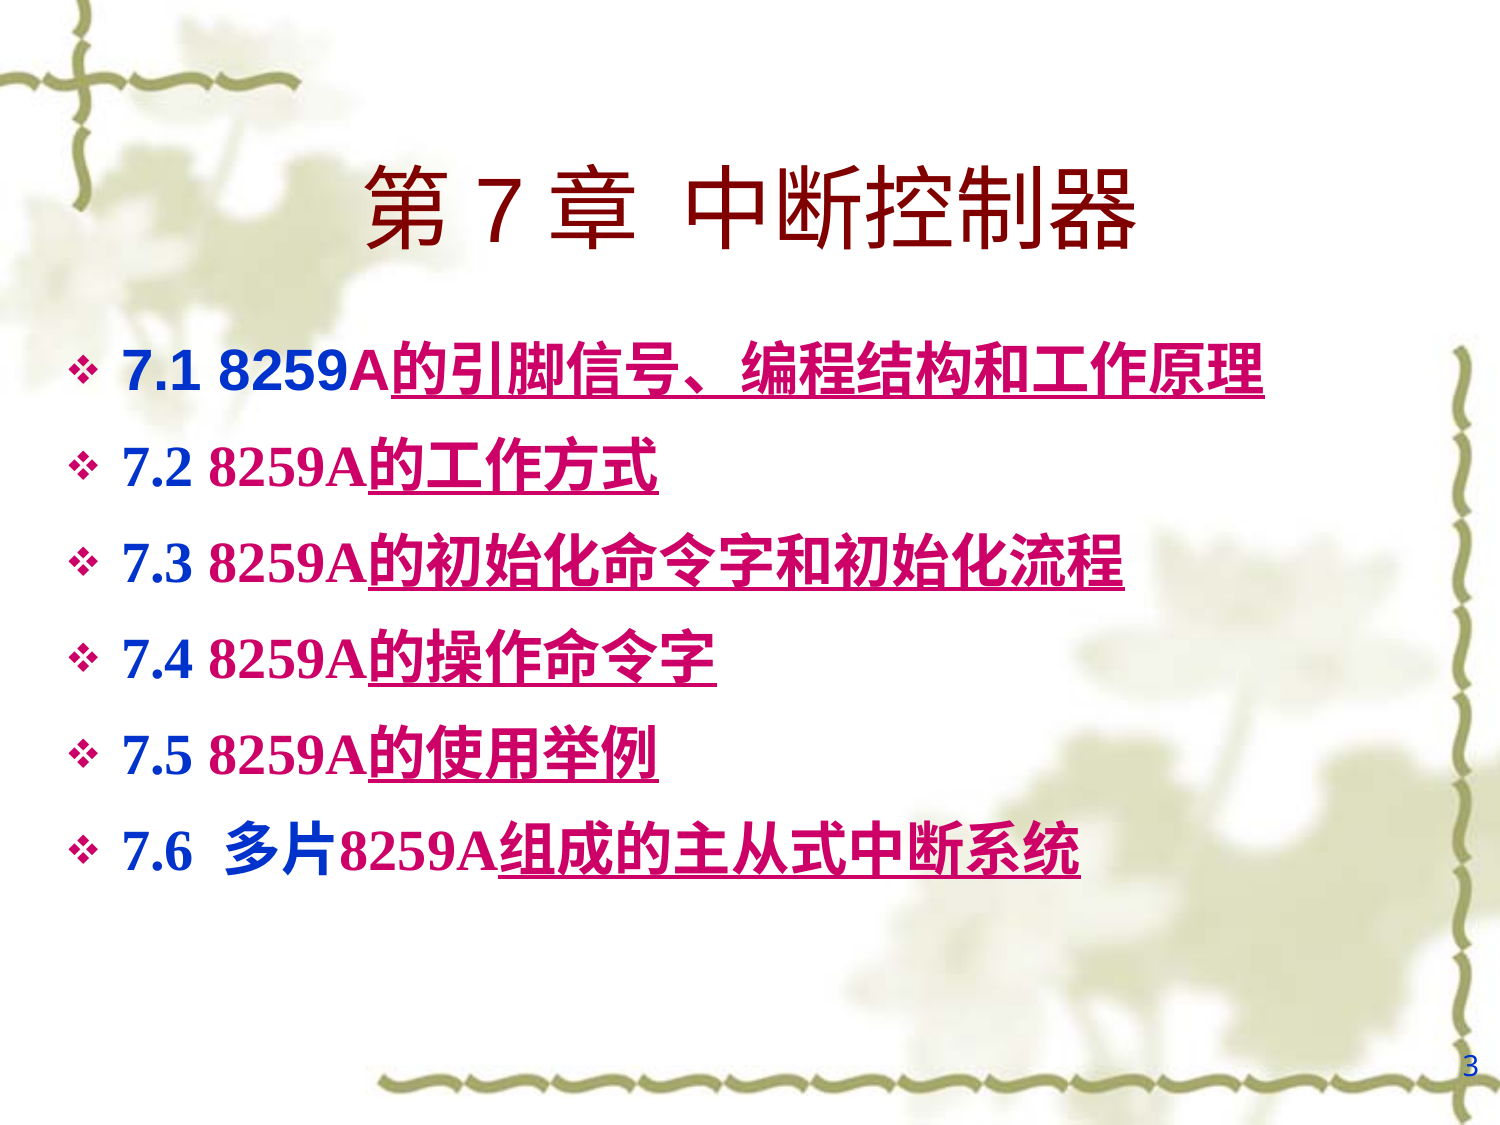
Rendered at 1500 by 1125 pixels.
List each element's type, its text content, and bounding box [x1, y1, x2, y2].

list 7.1 8259A的引脚信号、编程结构和工作原理 7.2 8259A的工作方式 7.3 8259A的初始化命令字和初始化流程 7.4 8259A的操作命令字 7.5 8259A的使用举例 7.6 多片8259A组成的主从式中断系统 [50, 324, 1451, 963]
picture [0, 0, 1500, 1125]
title 第7章 中断控制器 [49, 112, 1451, 300]
slide_number 3 [1118, 1039, 1495, 1118]
